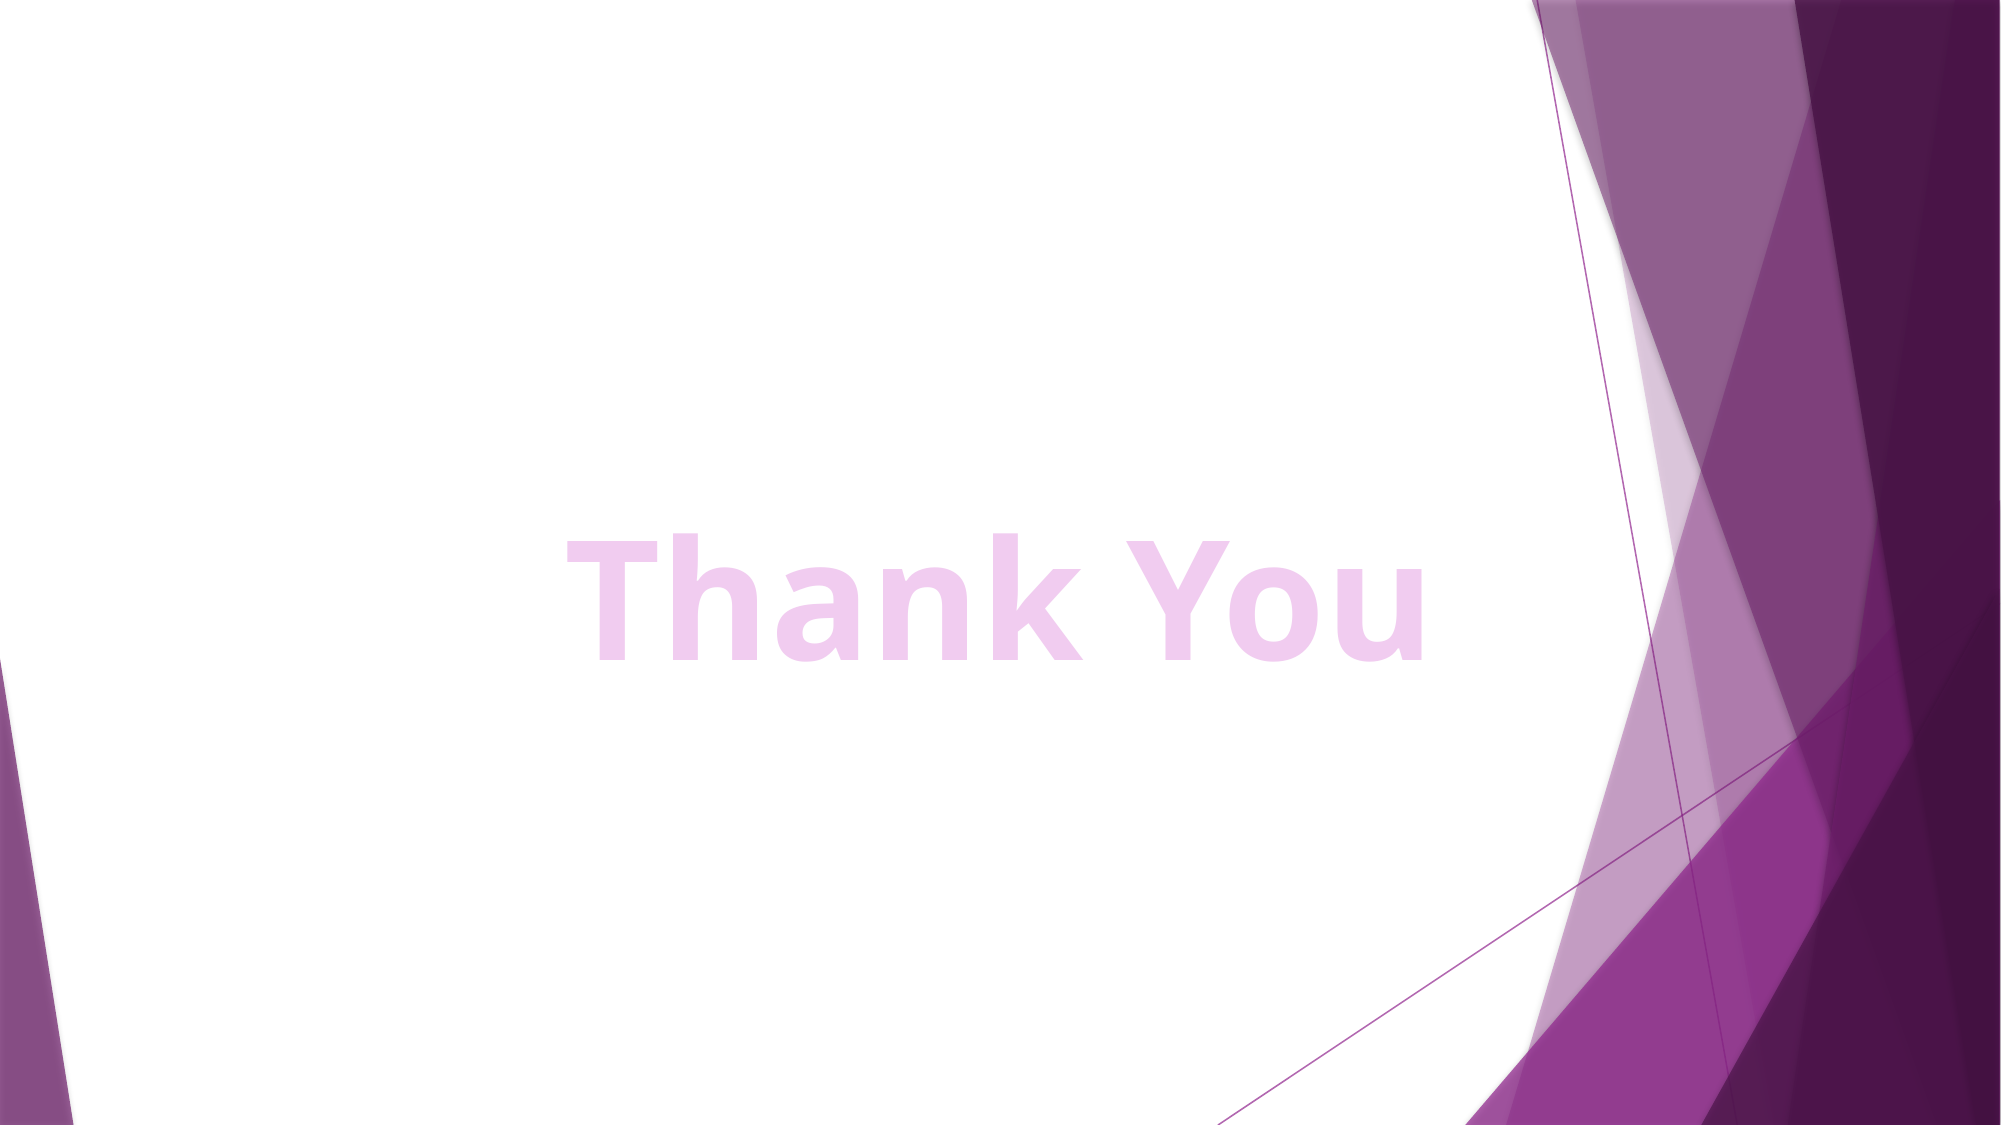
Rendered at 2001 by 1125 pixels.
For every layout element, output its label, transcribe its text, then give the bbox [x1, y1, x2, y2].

text_box Thank You [549, 486, 1451, 702]
